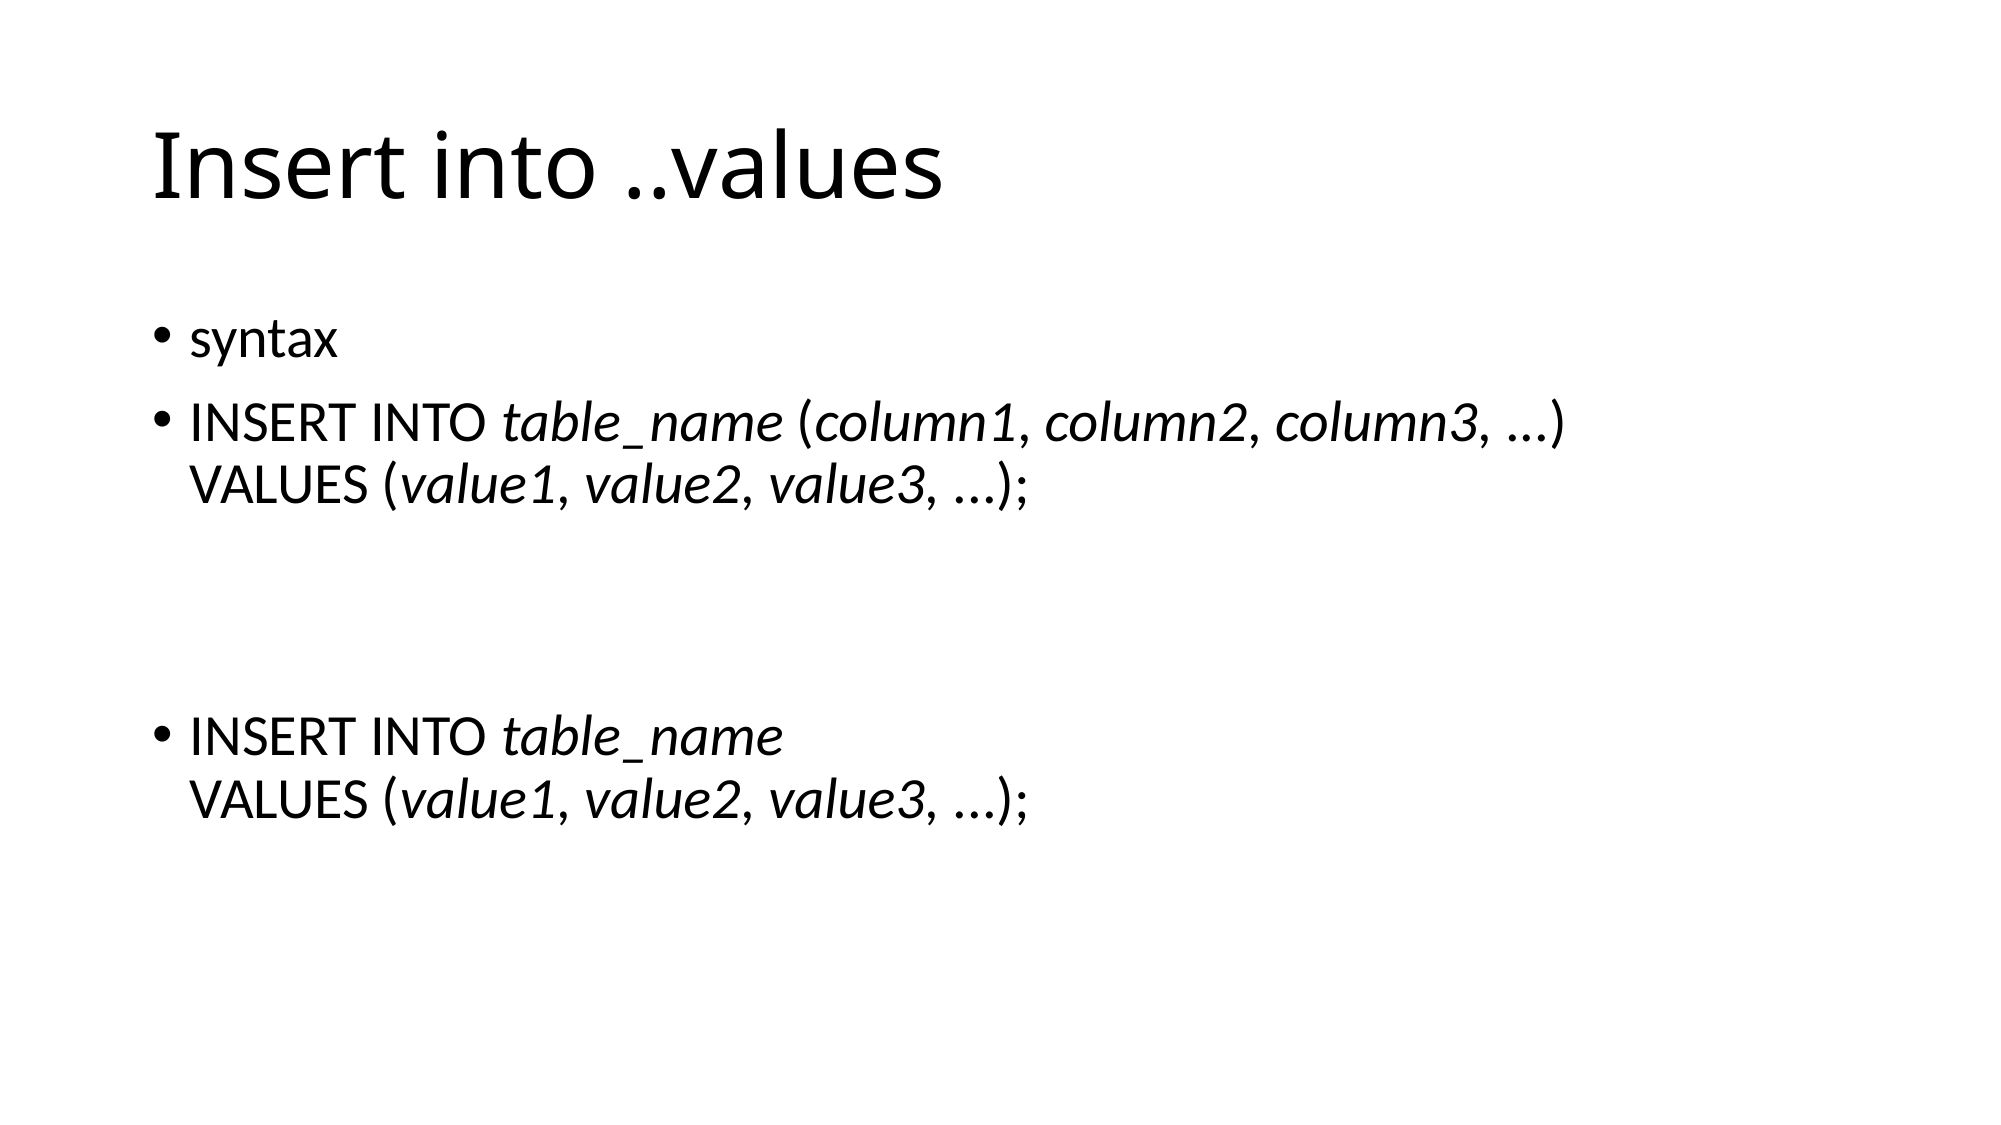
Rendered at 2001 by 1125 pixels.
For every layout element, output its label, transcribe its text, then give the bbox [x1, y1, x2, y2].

title Insert into ..values [137, 59, 1863, 278]
list syntax INSERT INTO table_name (column1, column2, column3, ...) VALUES (value1, value2, value3, ...); INSERT INTO table_name VALUES (value1, value2, value3, ...); [137, 299, 1863, 1014]
